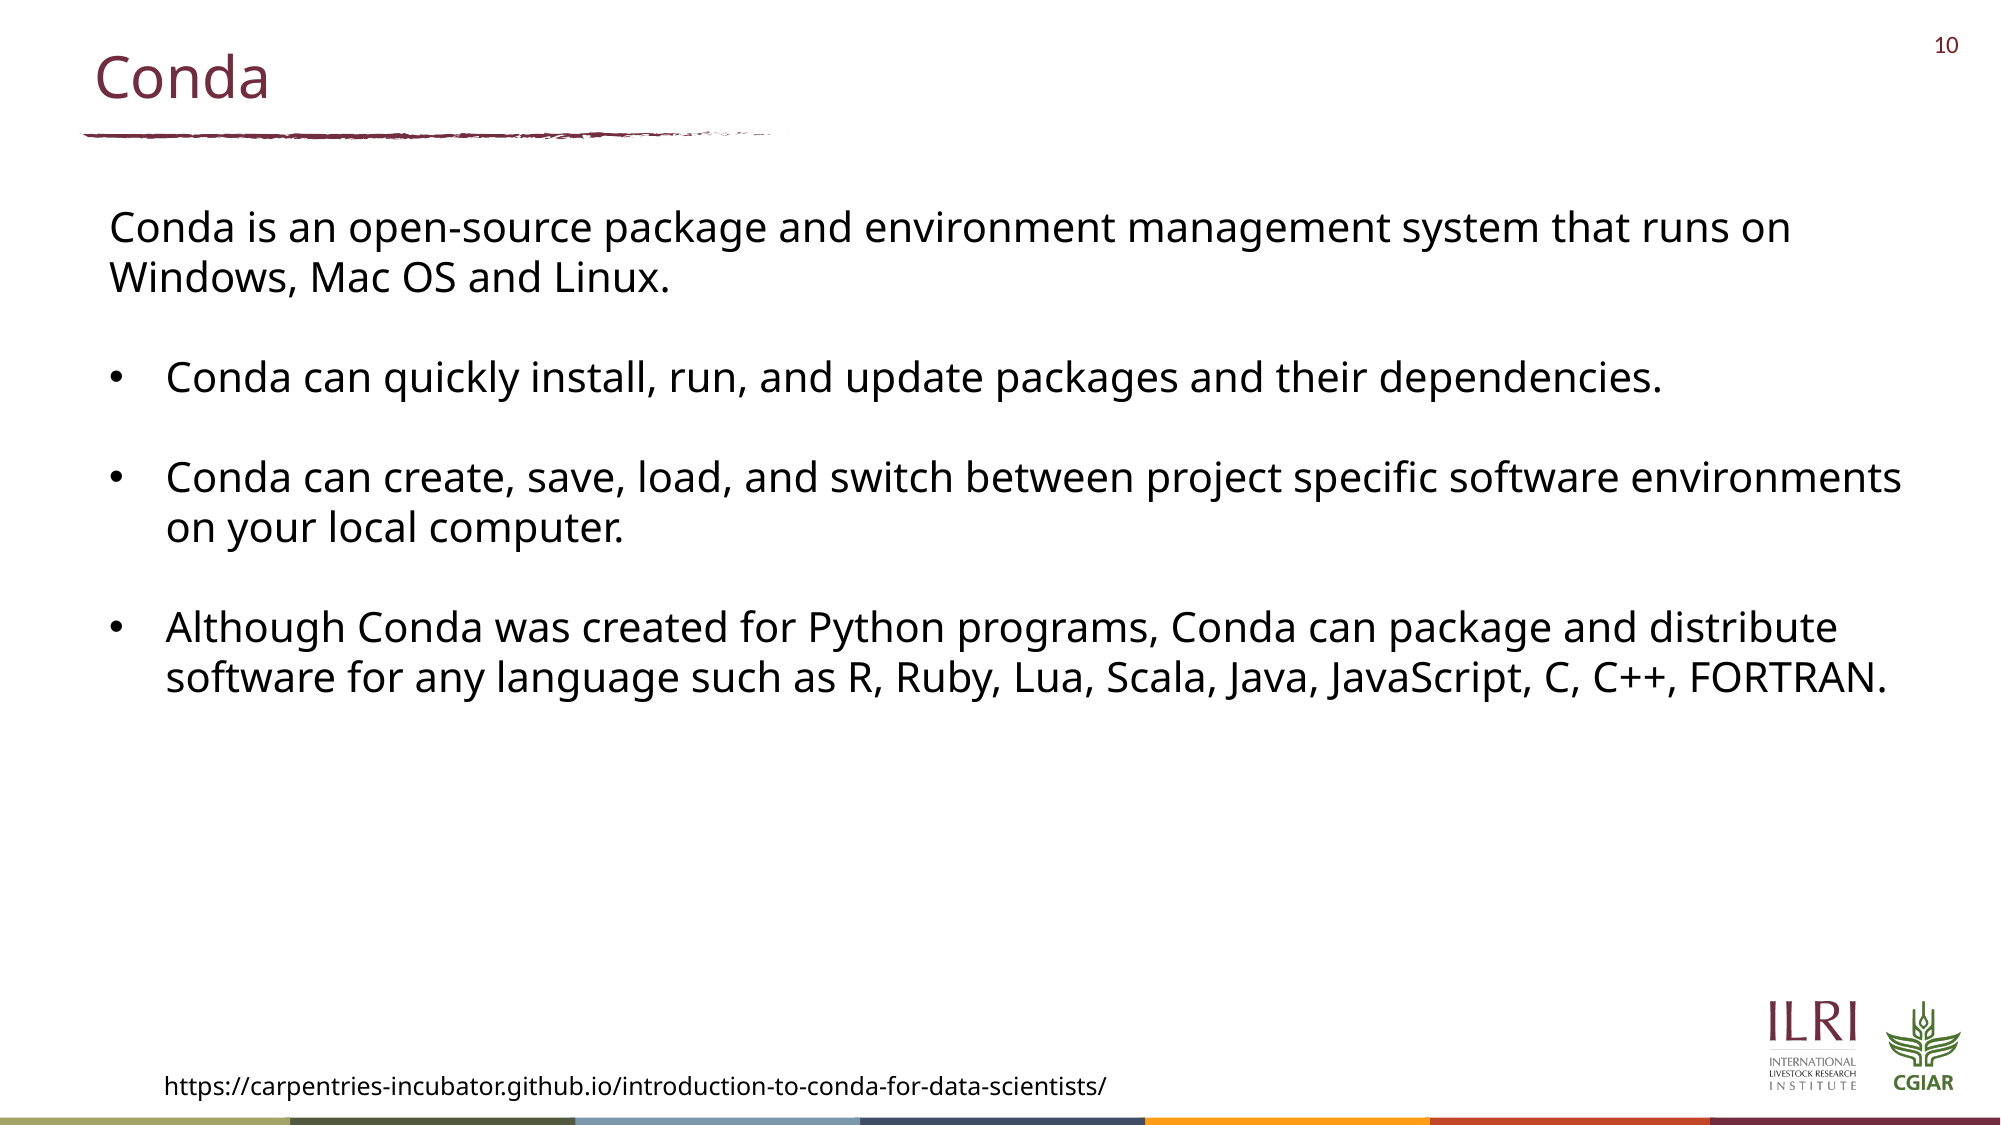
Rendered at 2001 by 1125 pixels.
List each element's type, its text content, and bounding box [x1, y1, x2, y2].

picture [79, 131, 788, 140]
text_box https://carpentries-incubator.github.io/introduction-to-conda-for-data-scientists/ [149, 1062, 1658, 1108]
text_box Conda is an open-source package and environment management system that runs on Windows, Mac OS and Linux. Conda can quickly install, run, and update packages and their dependencies. Conda can create, save, load, and switch between project specific software environments on your local computer. Although Conda was created for Python programs, Conda can package and distribute software for any language such as R, Ruby, Lua, Scala, Java, JavaScript, C, C++, FORTRAN. [94, 193, 1929, 759]
picture [1770, 1001, 1961, 1090]
text_box Conda [79, 22, 1248, 118]
